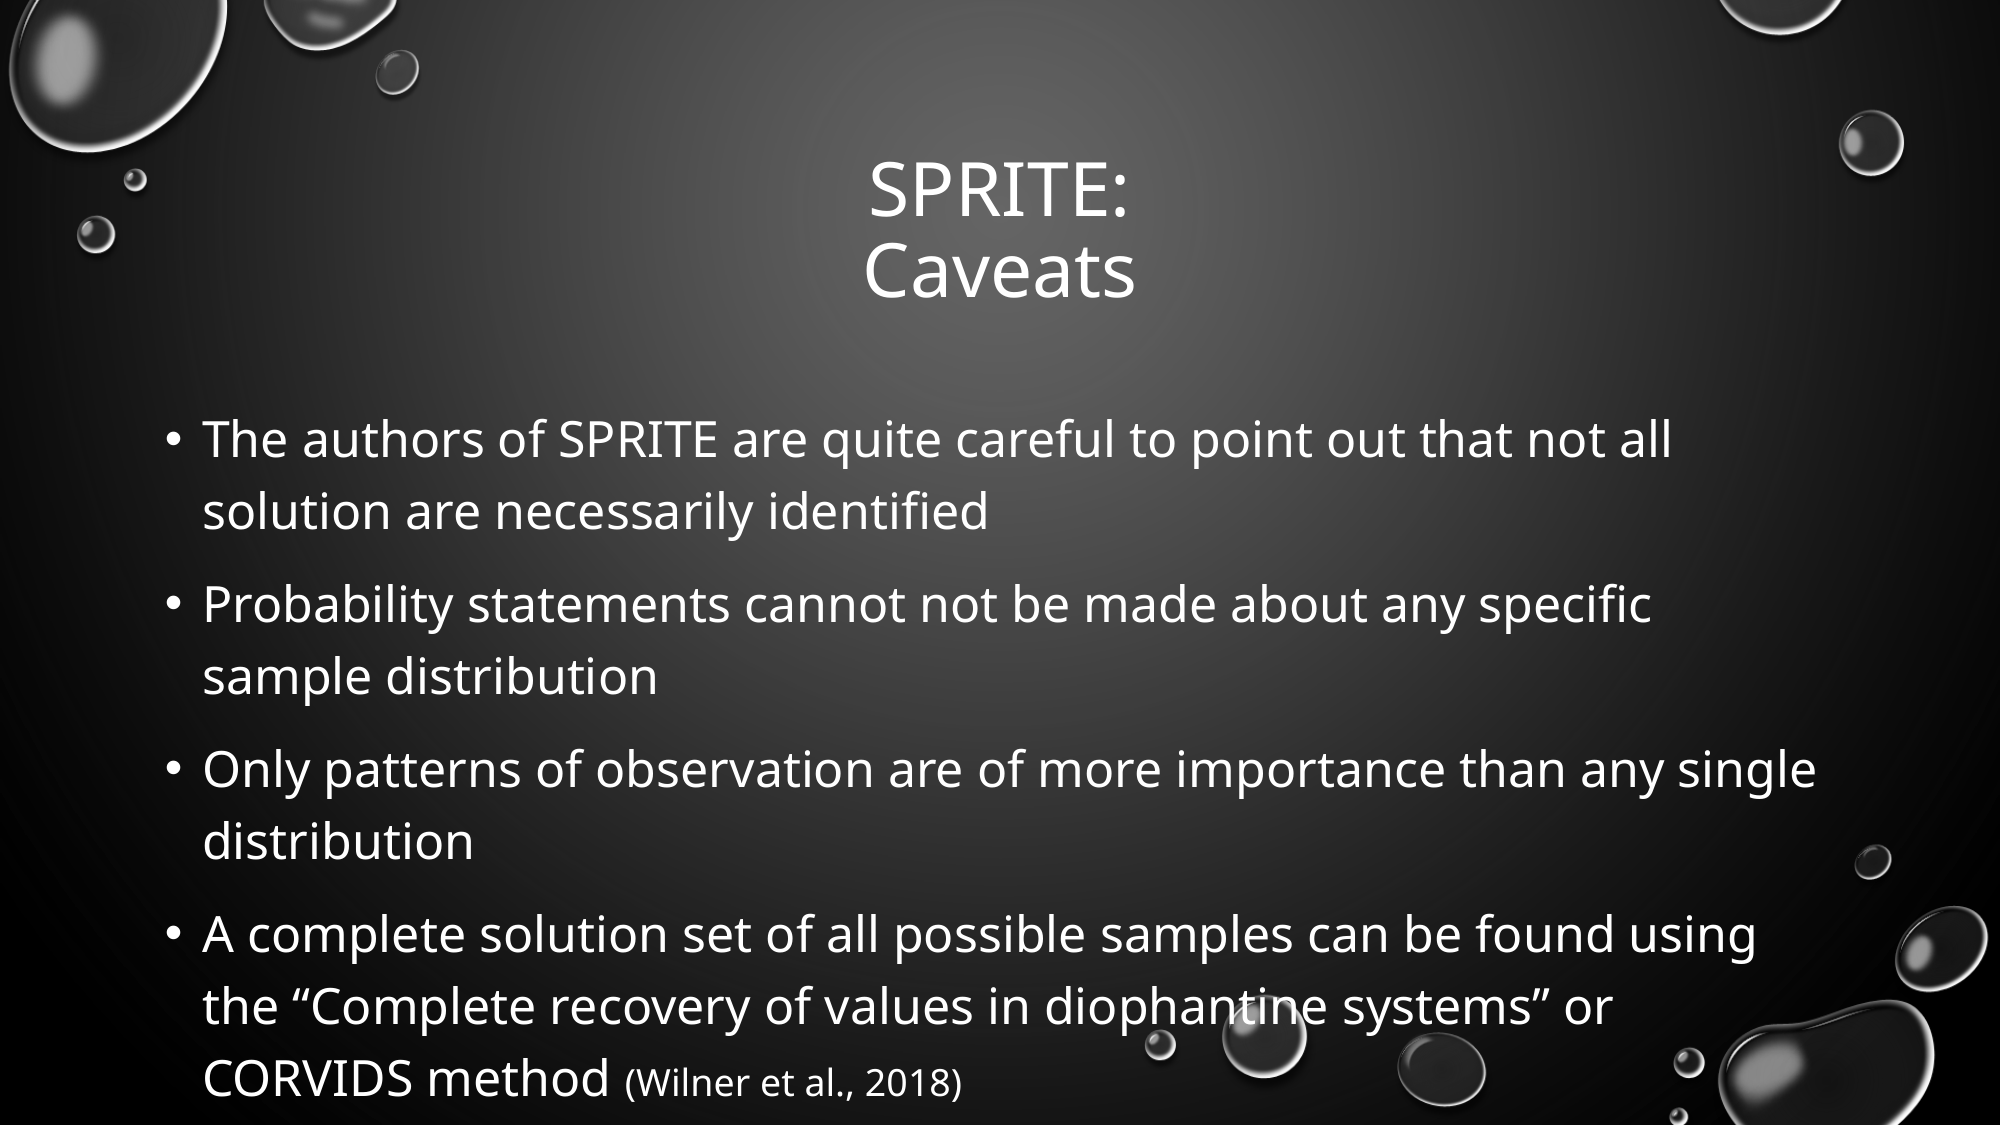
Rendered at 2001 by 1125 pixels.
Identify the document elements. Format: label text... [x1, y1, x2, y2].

list The authors of SPRITE are quite careful to point out that not all solution are necessarily identified Probability statements cannot not be made about any specific sample distribution Only patterns of observation are of more importance than any single distribution A complete solution set of all possible samples can be found using the “Complete recovery of values in diophantine systems” or CORVIDS method (Wilner et al., 2018) [149, 388, 1850, 950]
picture [0, 0, 2000, 1125]
title SPRITE: Caveats [149, 101, 1851, 364]
